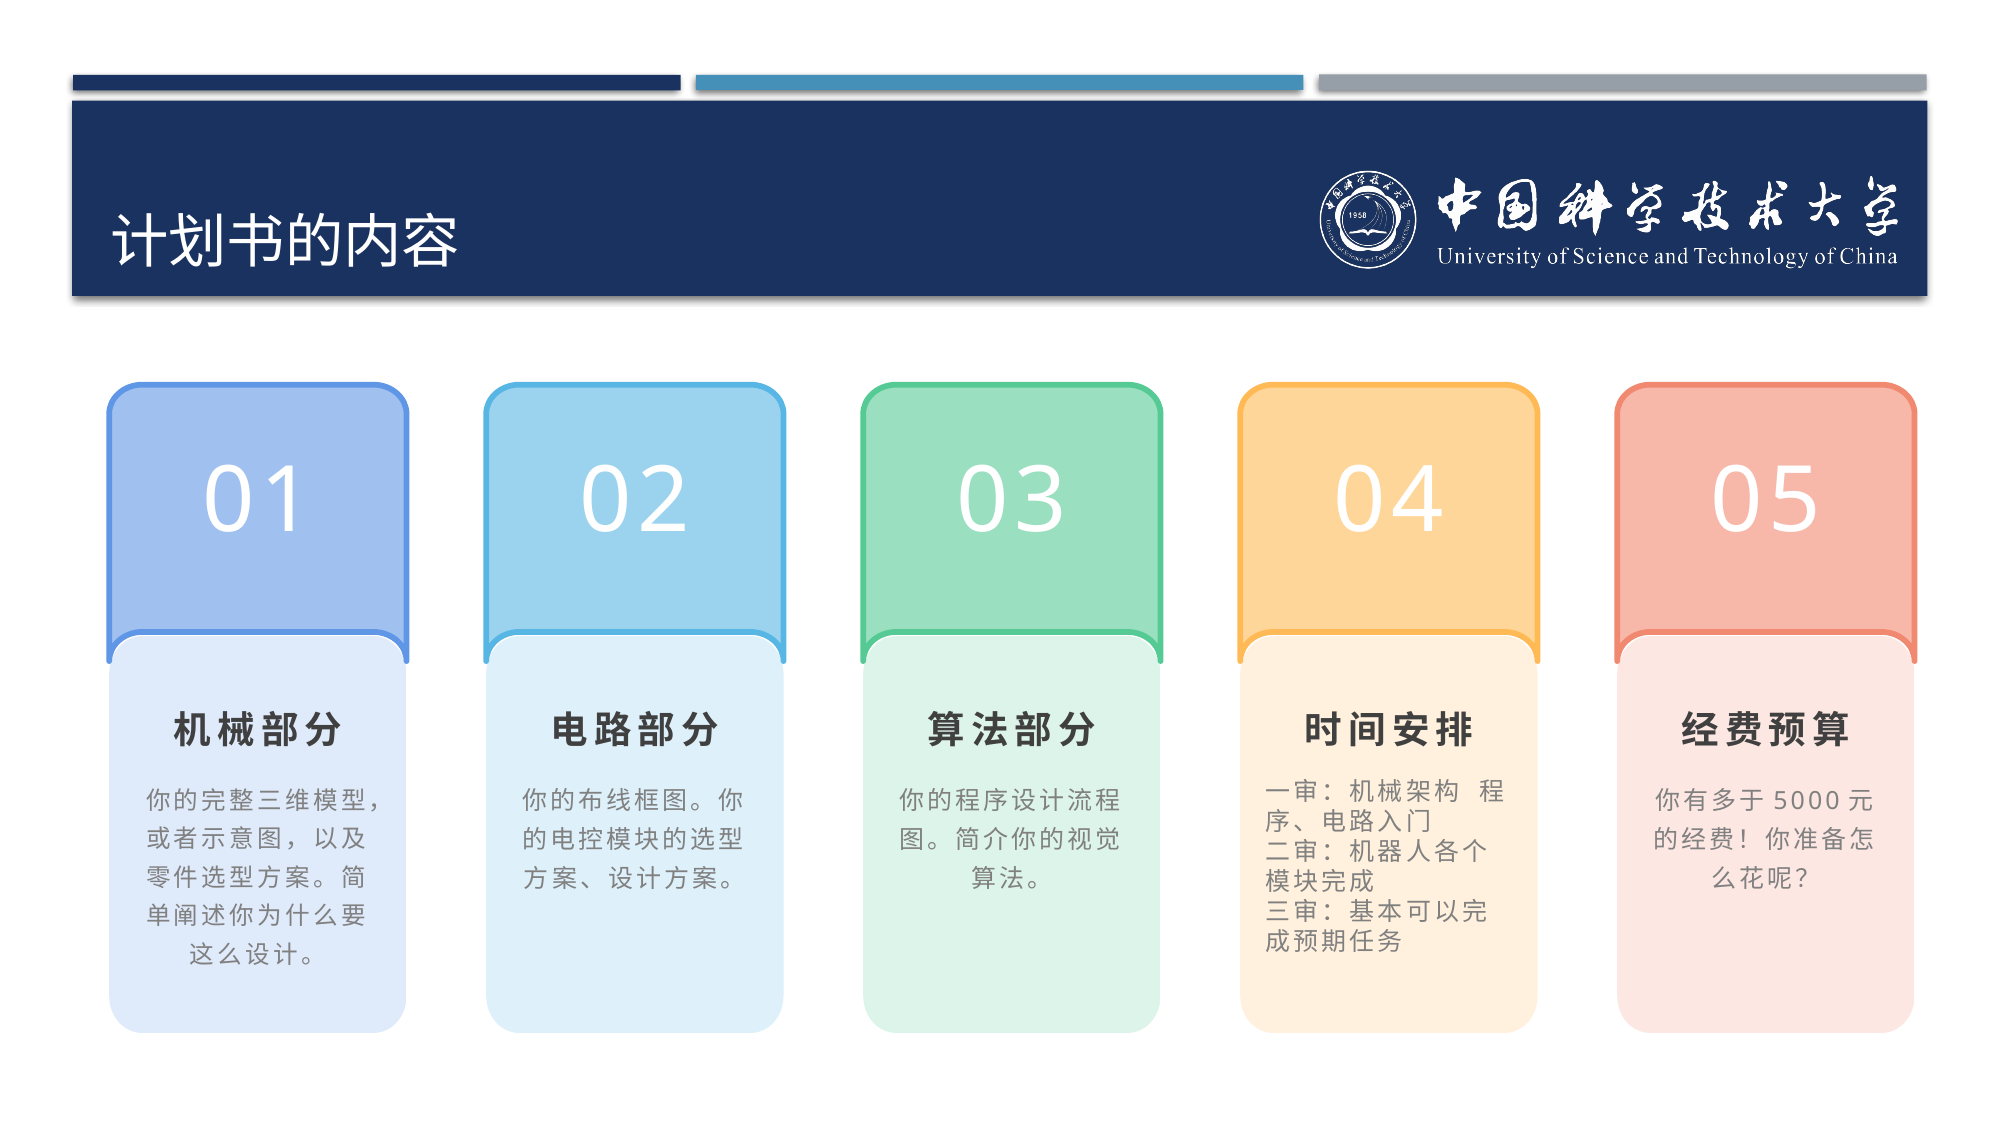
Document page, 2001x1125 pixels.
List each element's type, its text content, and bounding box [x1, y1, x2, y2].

text_box 你的布线框图。你的电控模块的选型方案、设计方案。 [496, 768, 773, 976]
text_box [1617, 384, 1915, 662]
text_box 你的程序设计流程图。简介你的视觉算法。 [873, 768, 1150, 976]
text_box 机械部分 [119, 683, 396, 767]
text_box [1240, 636, 1538, 1033]
text_box [863, 384, 1161, 662]
text_box 时间安排 [1250, 683, 1527, 767]
text_box [109, 636, 407, 1033]
text_box 一审：机械架构 程序、电路入门 二审：机器人各个模块完成 三审：基本可以完成预期任务 [1250, 768, 1527, 976]
text_box [863, 636, 1161, 1033]
text_box [109, 384, 407, 662]
text_box 04 [1292, 432, 1486, 585]
text_box 01 [161, 432, 355, 585]
text_box [1240, 384, 1538, 662]
text_box 你的完整三维模型，或者示意图，以及零件选型方案。简单阐述你为什么要这么设计。 [119, 768, 396, 976]
text_box 电路部分 [496, 683, 773, 767]
text_box 经费预算 [1627, 683, 1904, 767]
text_box 算法部分 [873, 683, 1150, 767]
title 计划书的内容 [95, 115, 1905, 282]
text_box 03 [915, 432, 1109, 585]
text_box 02 [538, 432, 732, 585]
text_box 你有多于5000元的经费！你准备怎么花呢？ [1627, 768, 1904, 976]
text_box [486, 384, 784, 662]
text_box [1617, 636, 1915, 1033]
text_box 05 [1669, 432, 1863, 585]
text_box [486, 636, 784, 1033]
